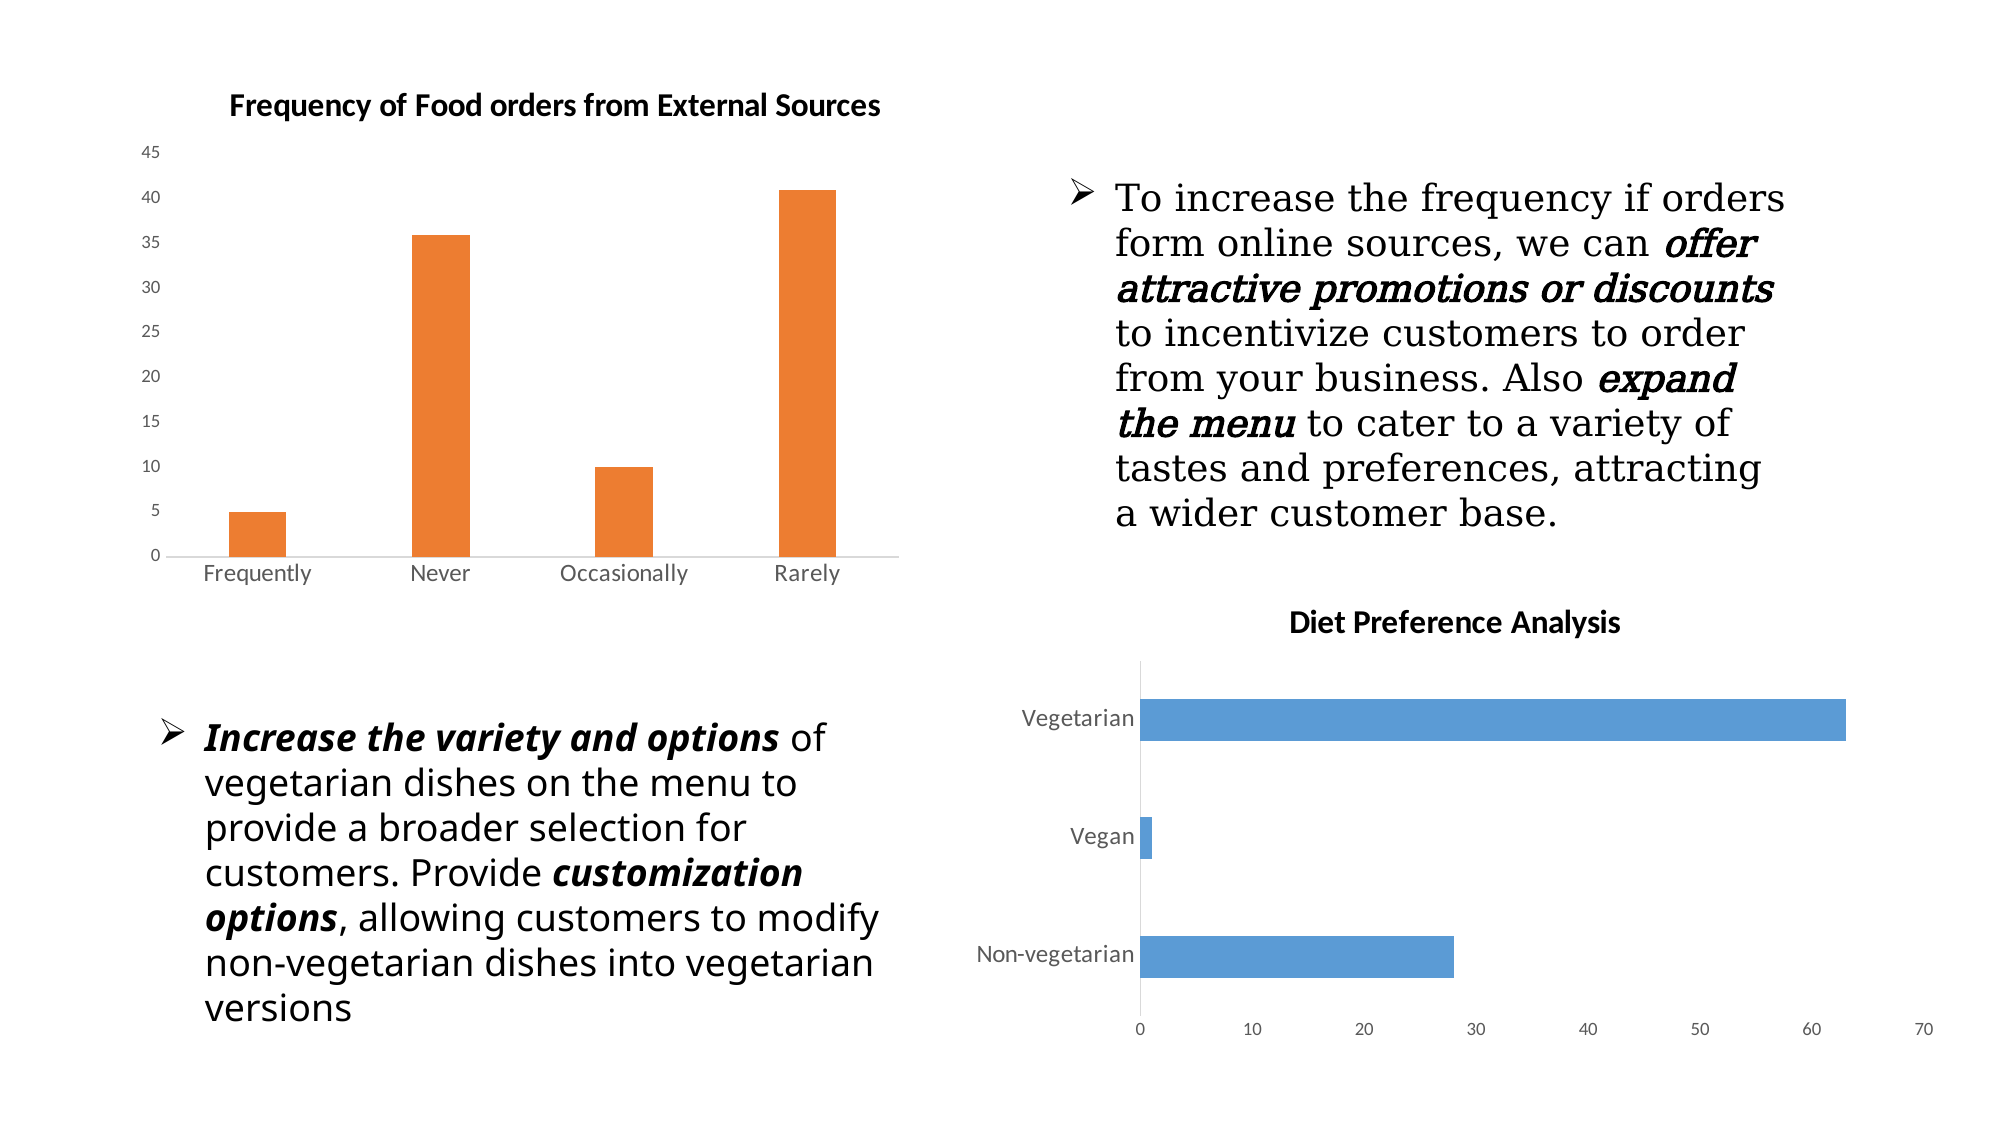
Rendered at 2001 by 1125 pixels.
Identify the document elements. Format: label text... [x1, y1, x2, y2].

text_box To increase the frequency if orders form online sources, we can offer attractive promotions or discounts to incentivize customers to order from your business. Also expand the menu to cater to a variety of tastes and preferences, attracting a wider customer base. [1054, 166, 1805, 542]
chart [112, 57, 1954, 1050]
text_box Increase the variety and options of vegetarian dishes on the menu to provide a broader selection for customers. Provide customization options, allowing customers to modify non-vegetarian dishes into vegetarian versions [143, 706, 895, 1037]
